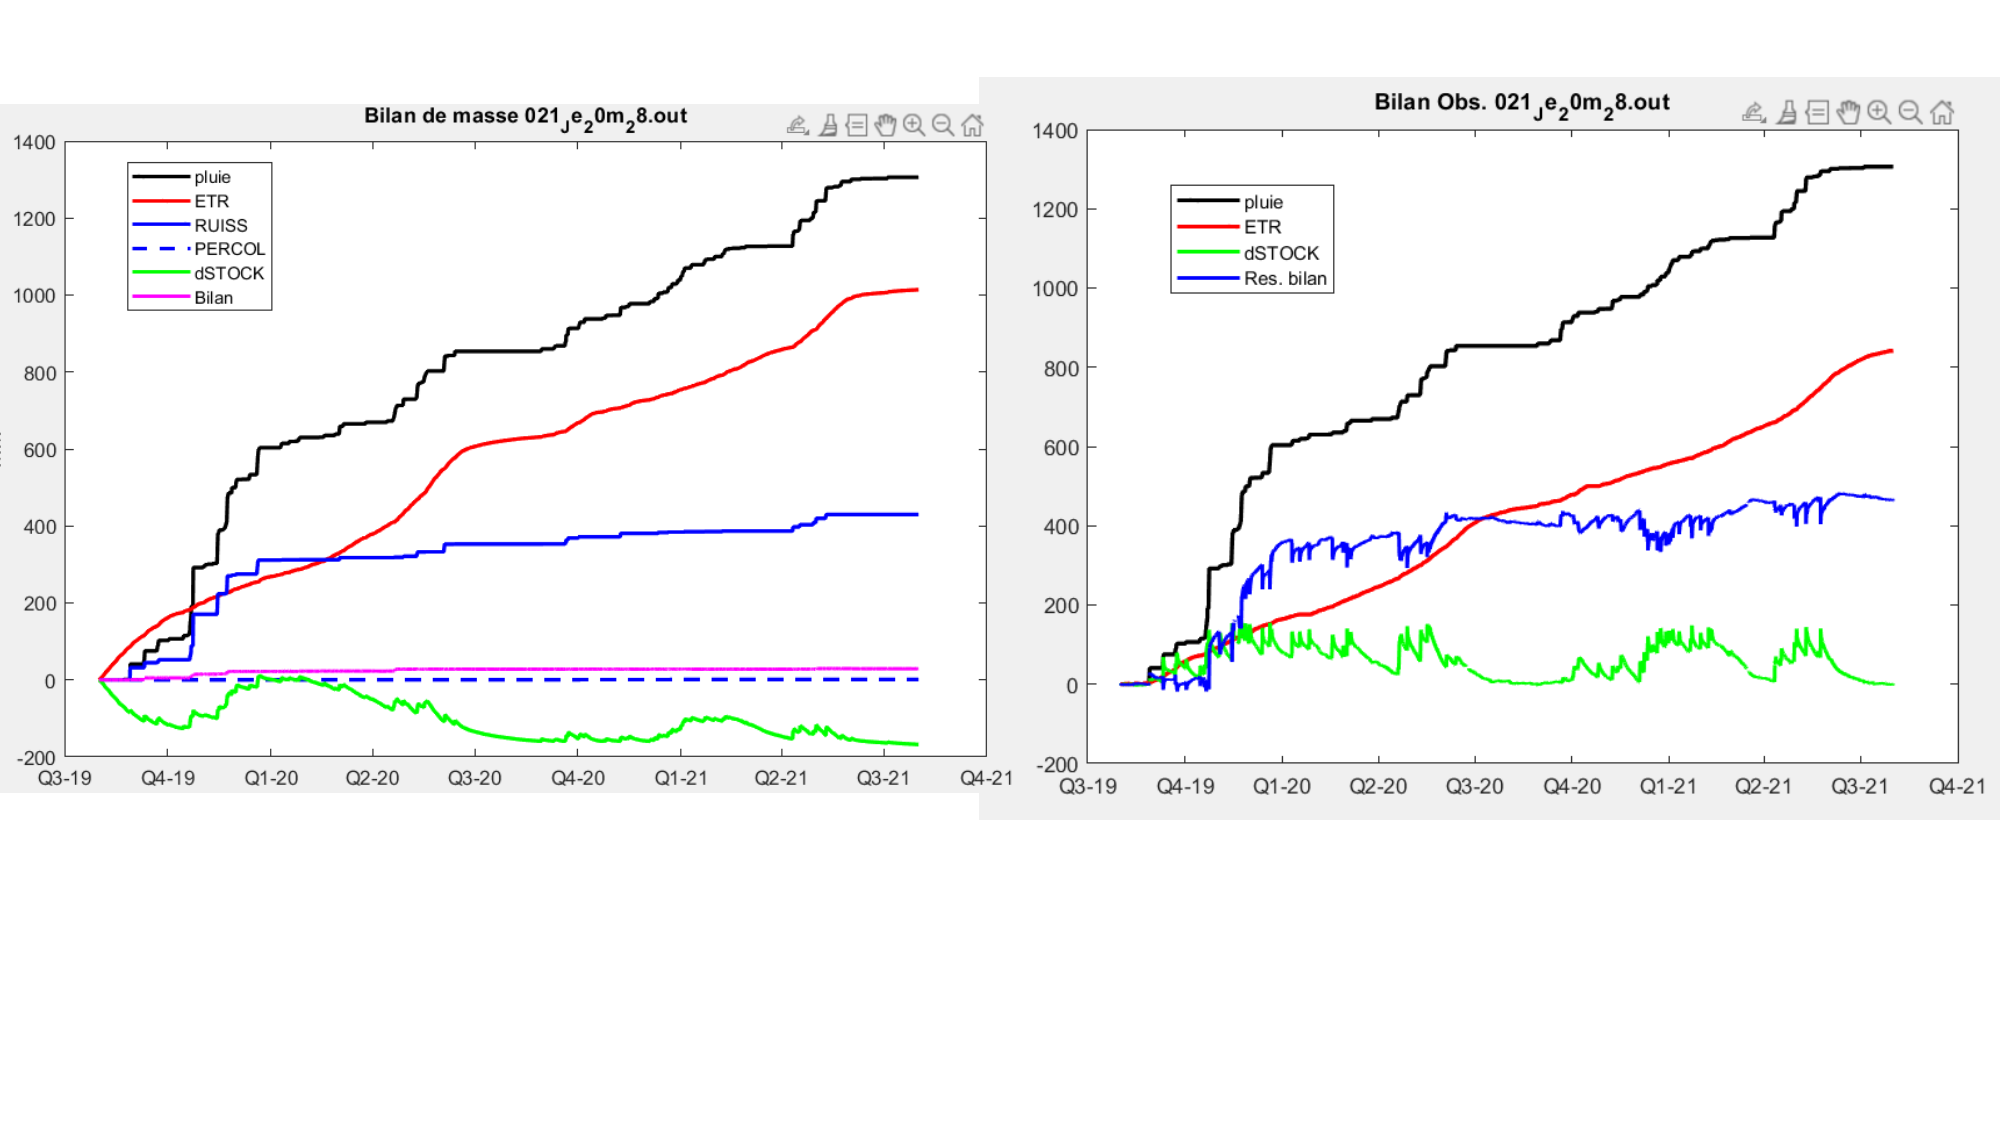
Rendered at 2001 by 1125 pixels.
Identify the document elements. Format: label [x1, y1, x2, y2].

picture [0, 77, 2000, 820]
